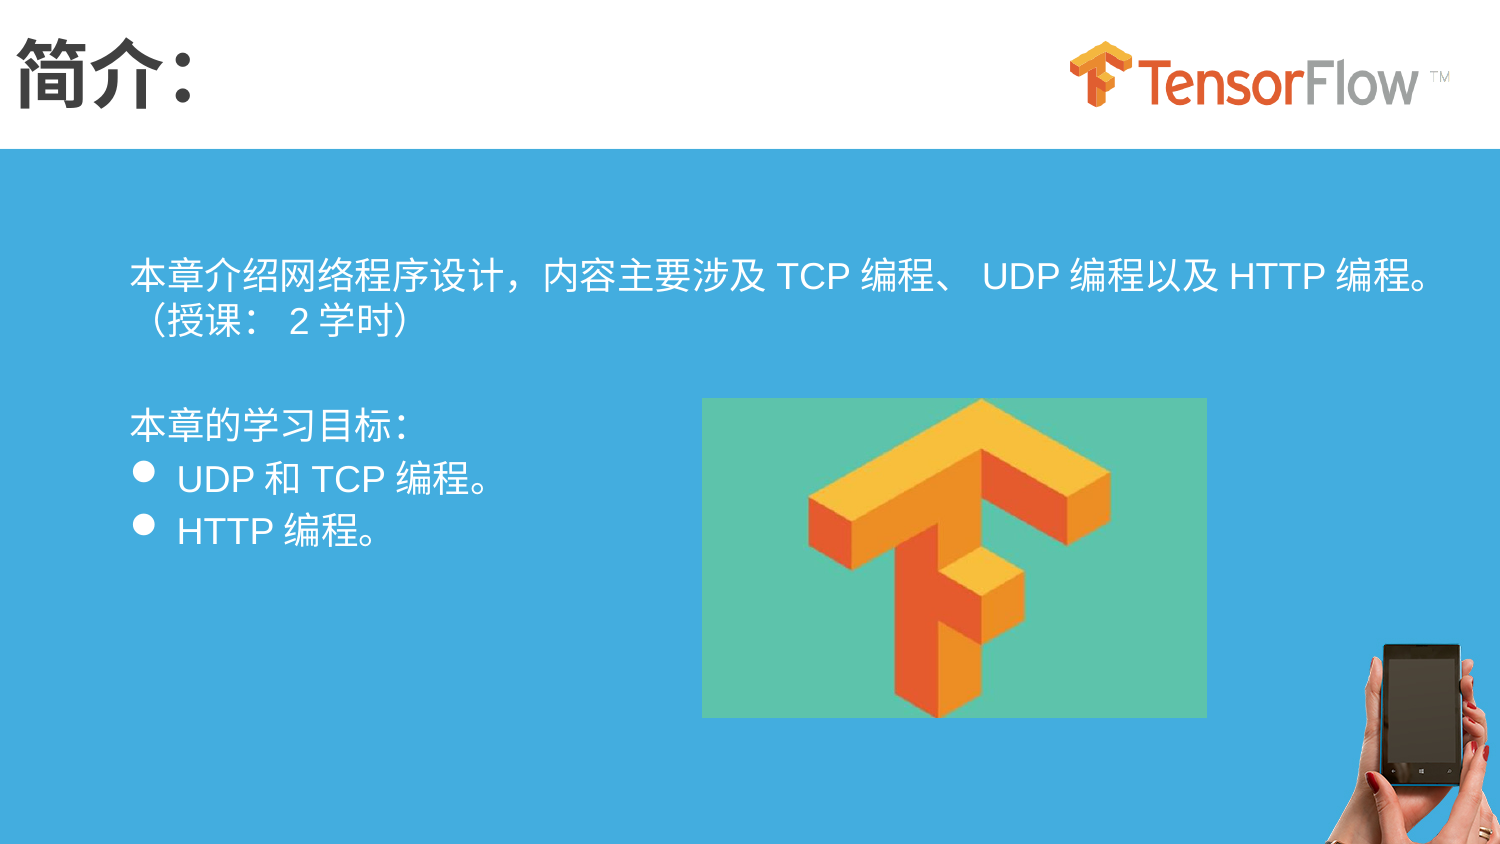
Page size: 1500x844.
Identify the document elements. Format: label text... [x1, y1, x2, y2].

picture [0, 15, 1500, 844]
title 简介： [0, 0, 1500, 146]
list 本章介绍网络程序设计，内容主要涉及TCP编程、UDP编程以及HTTP编程。（授课：2学时） 本章的学习目标： UDP和TCP编程。 HTTP编程。 [64, 244, 1459, 737]
